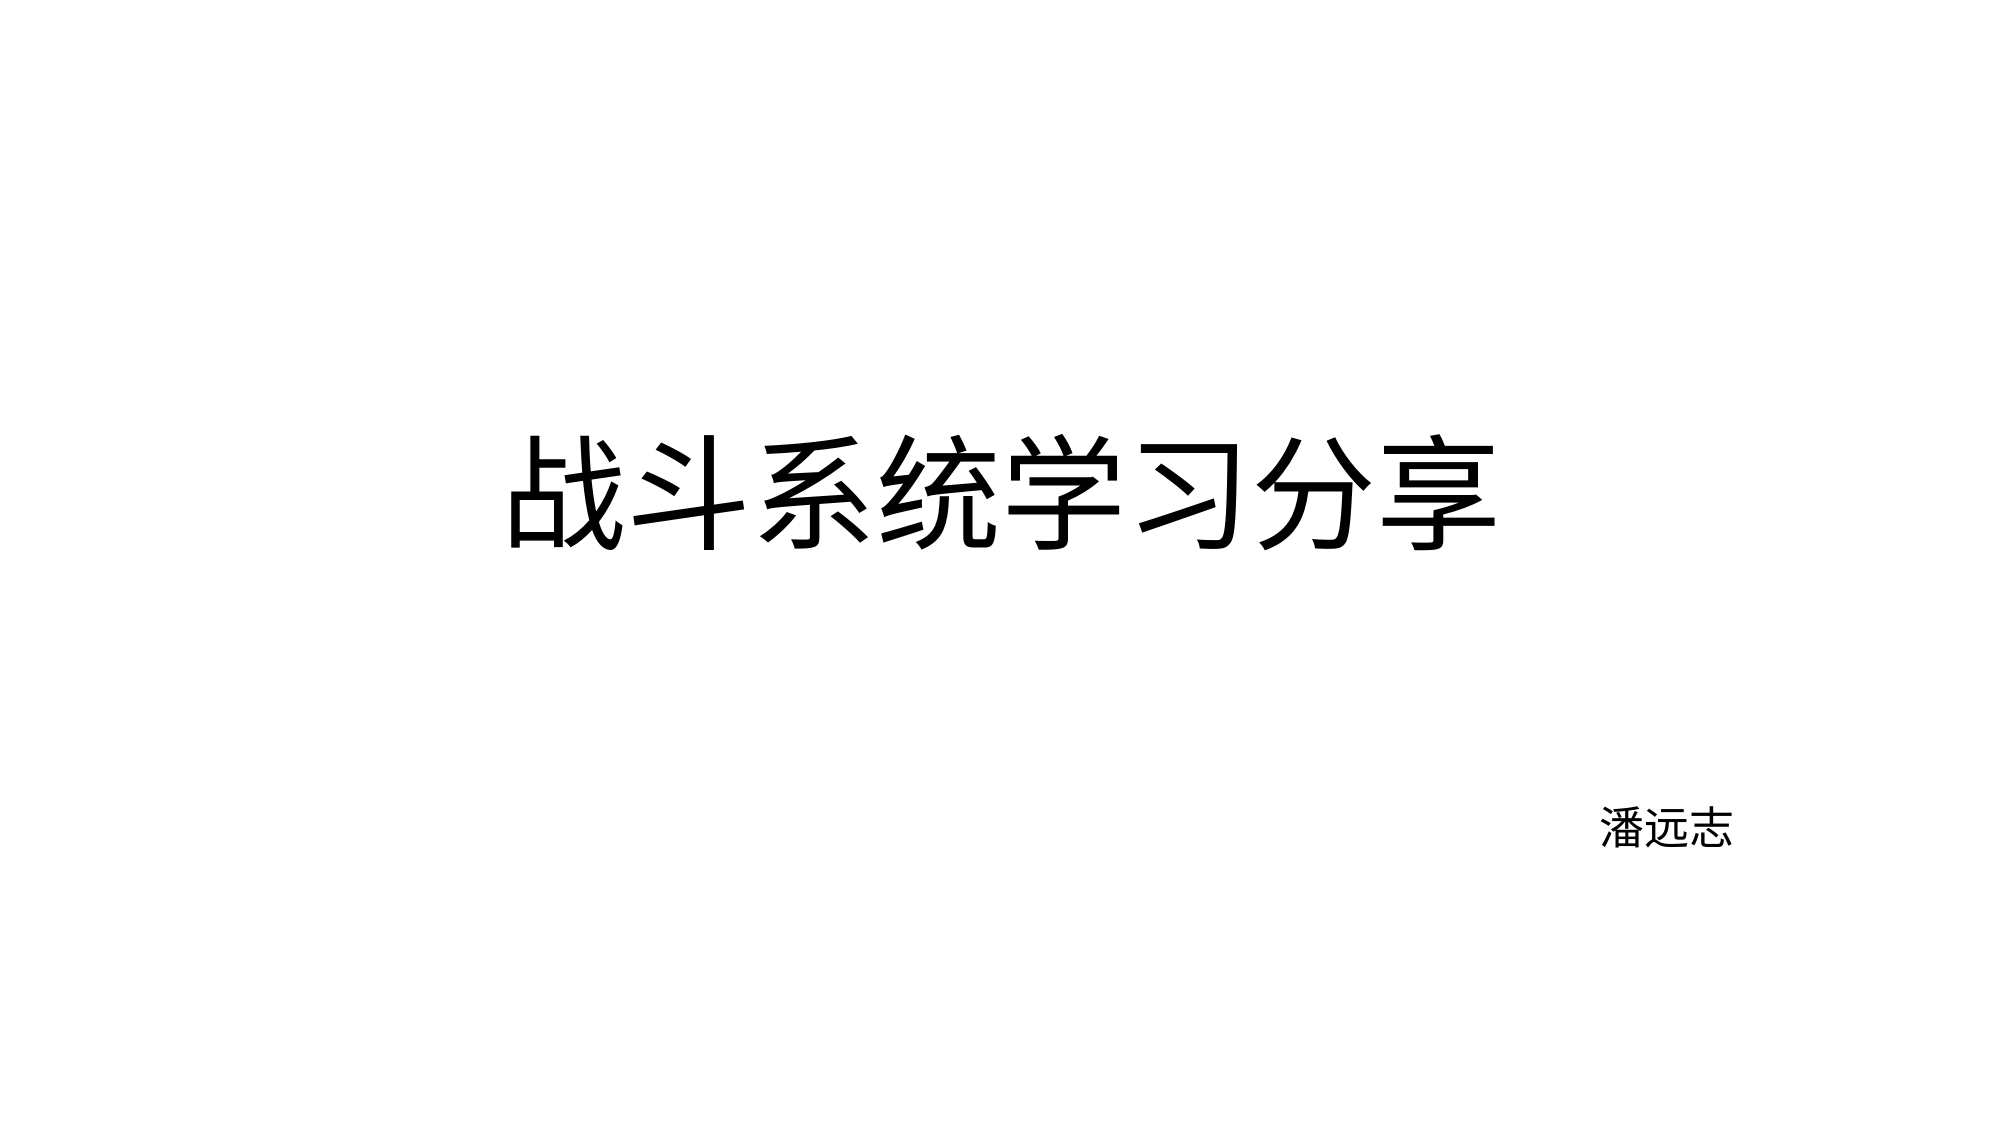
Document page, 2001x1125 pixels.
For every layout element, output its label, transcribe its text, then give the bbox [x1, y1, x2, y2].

title 战斗系统学习分享 [249, 184, 1752, 576]
subtitle 潘远志 [249, 590, 1750, 863]
